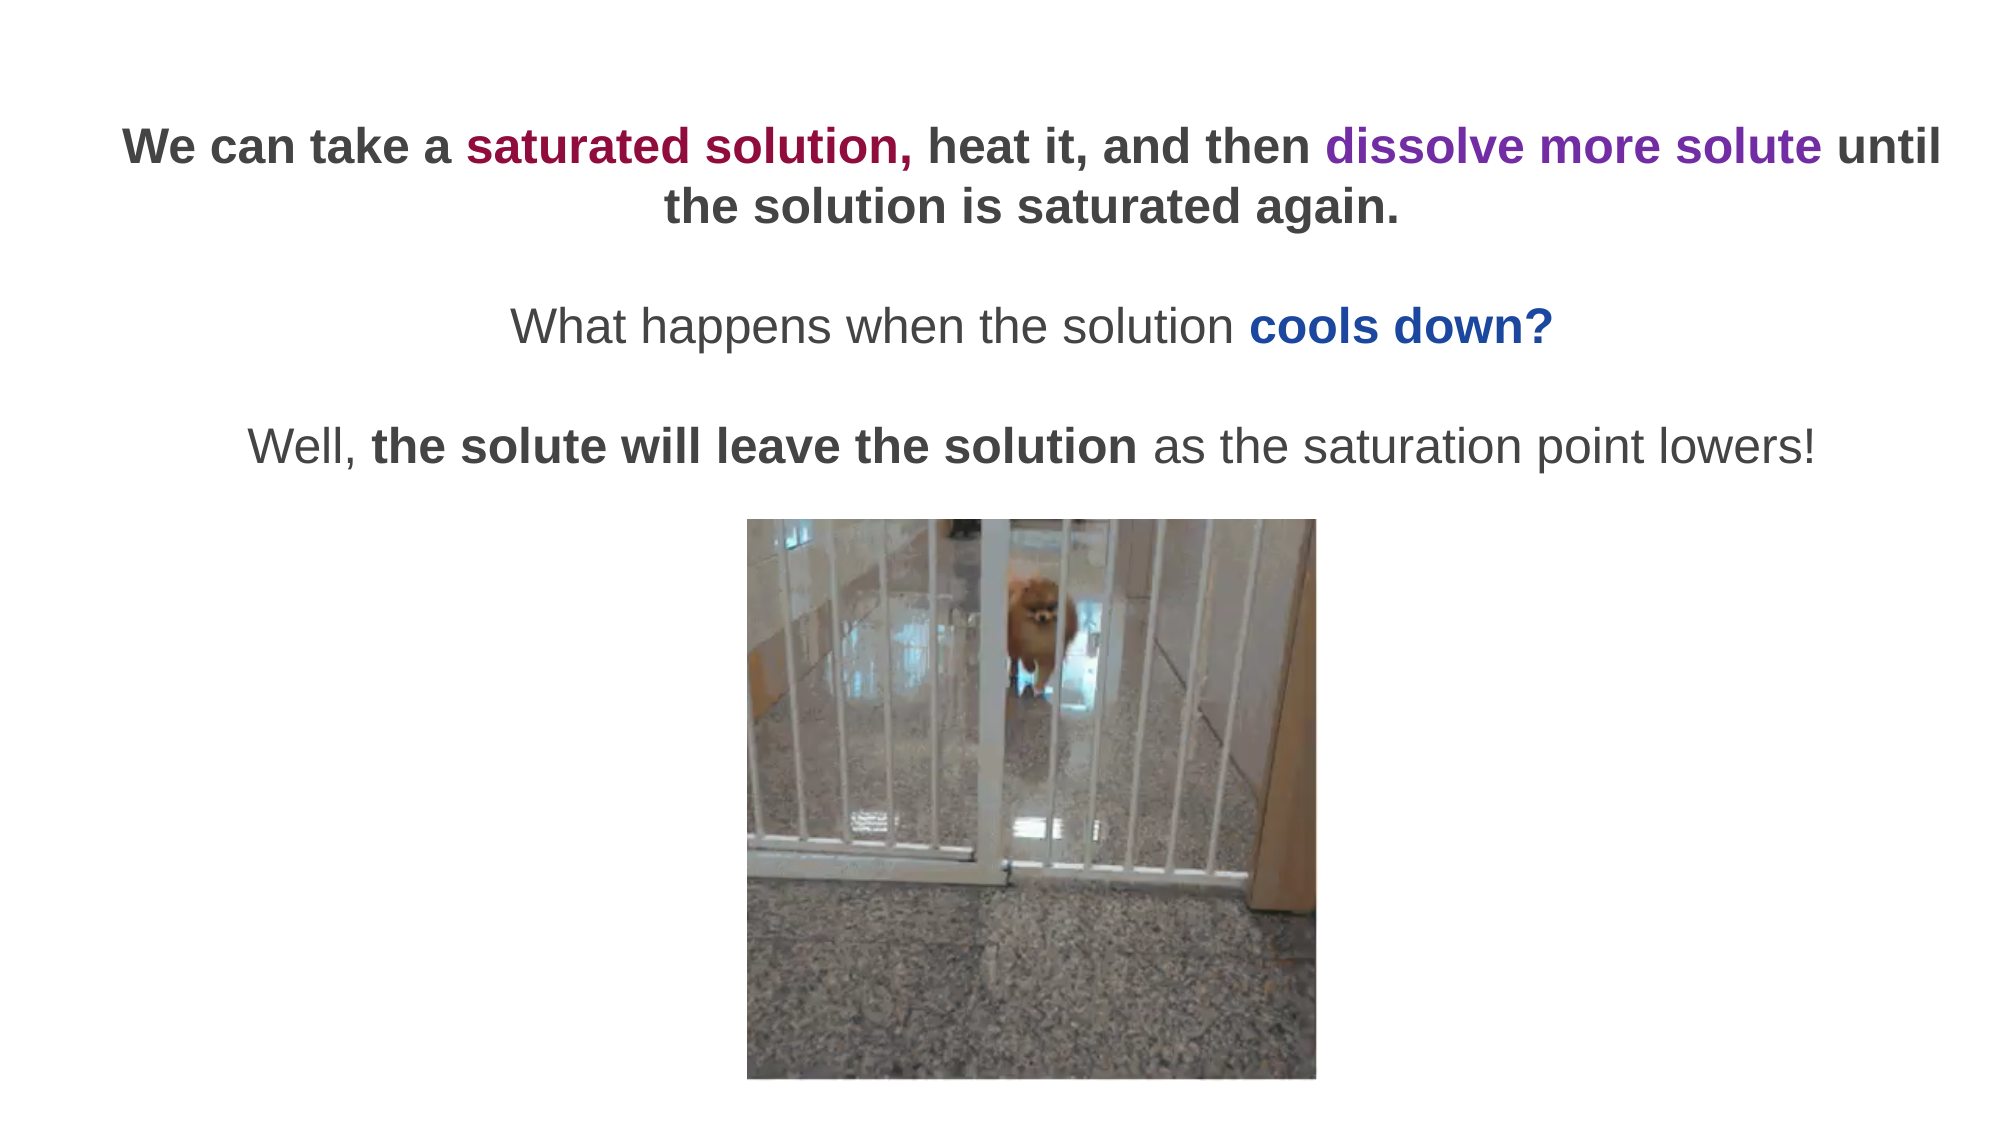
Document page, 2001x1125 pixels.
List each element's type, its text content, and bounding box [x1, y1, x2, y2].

text_box We can take a saturated solution, heat it, and then dissolve more solute until the solution is saturated again. What happens when the solution cools down? Well, the solute will leave the solution as the saturation point lowers! [104, 106, 1961, 482]
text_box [746, 518, 1319, 1082]
